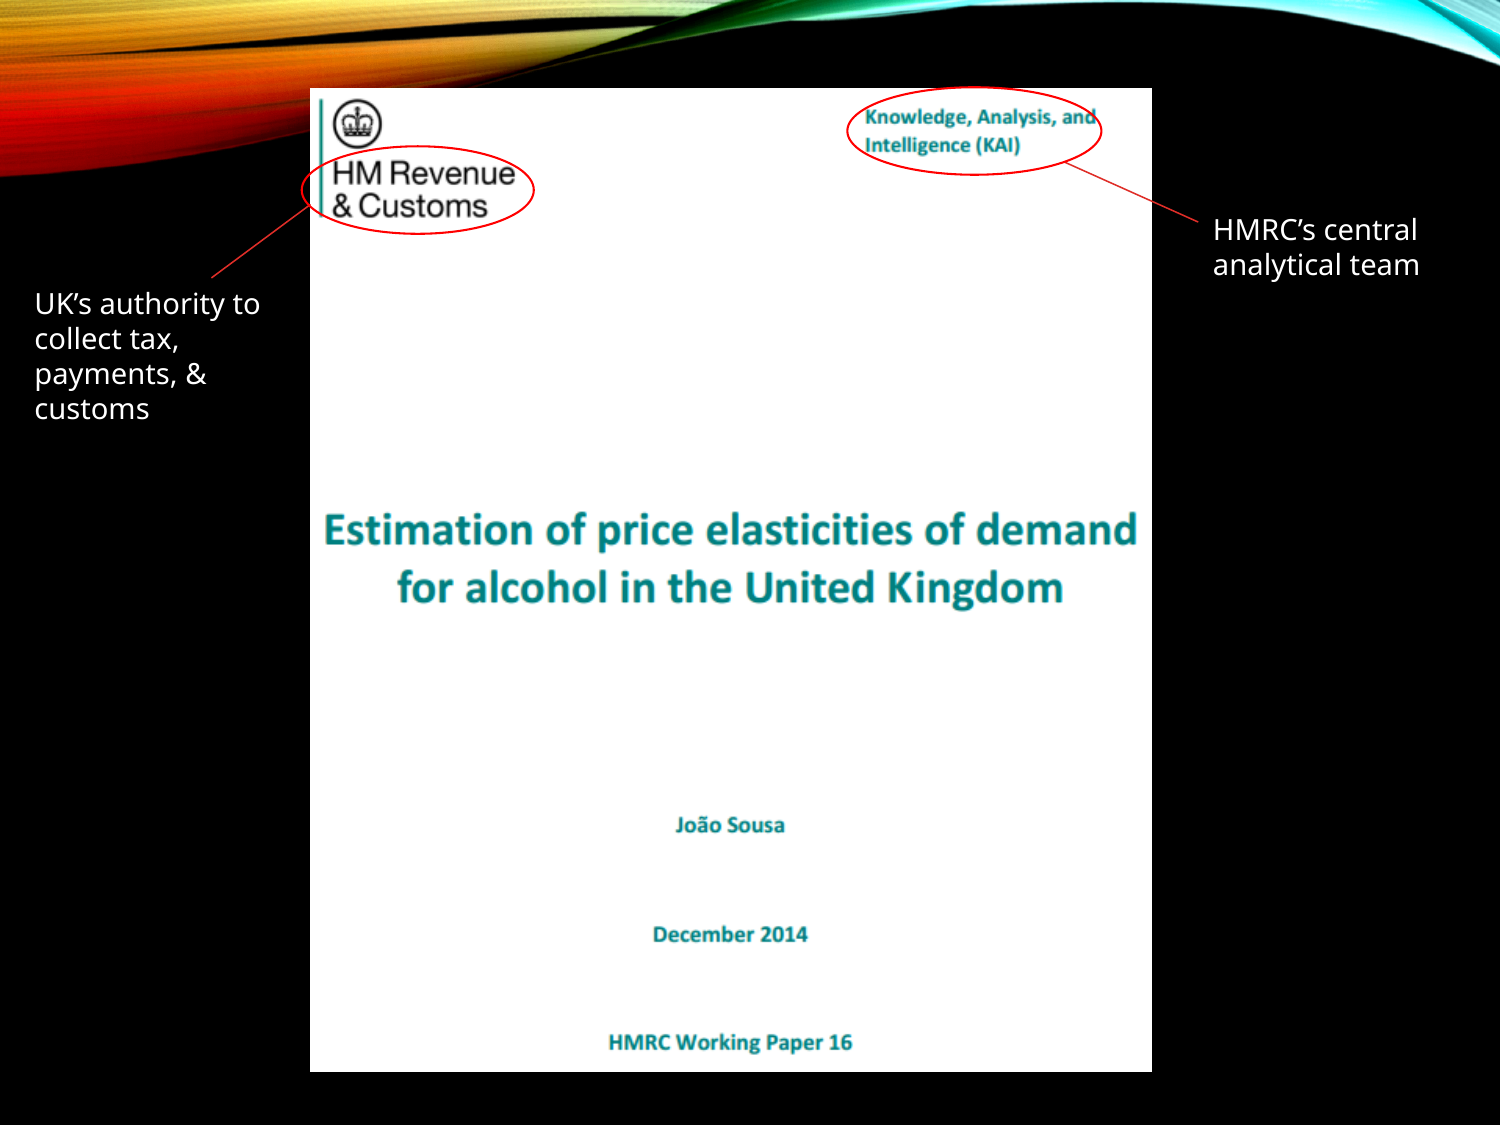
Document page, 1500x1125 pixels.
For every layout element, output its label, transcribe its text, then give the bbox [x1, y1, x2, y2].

picture [0, 0, 1500, 1072]
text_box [211, 204, 311, 279]
text_box HMRC’s central analytical team [1198, 204, 1478, 289]
text_box [300, 172, 310, 204]
text_box UK’s authority to collect tax, payments, & customs [19, 277, 290, 433]
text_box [1063, 161, 1199, 223]
